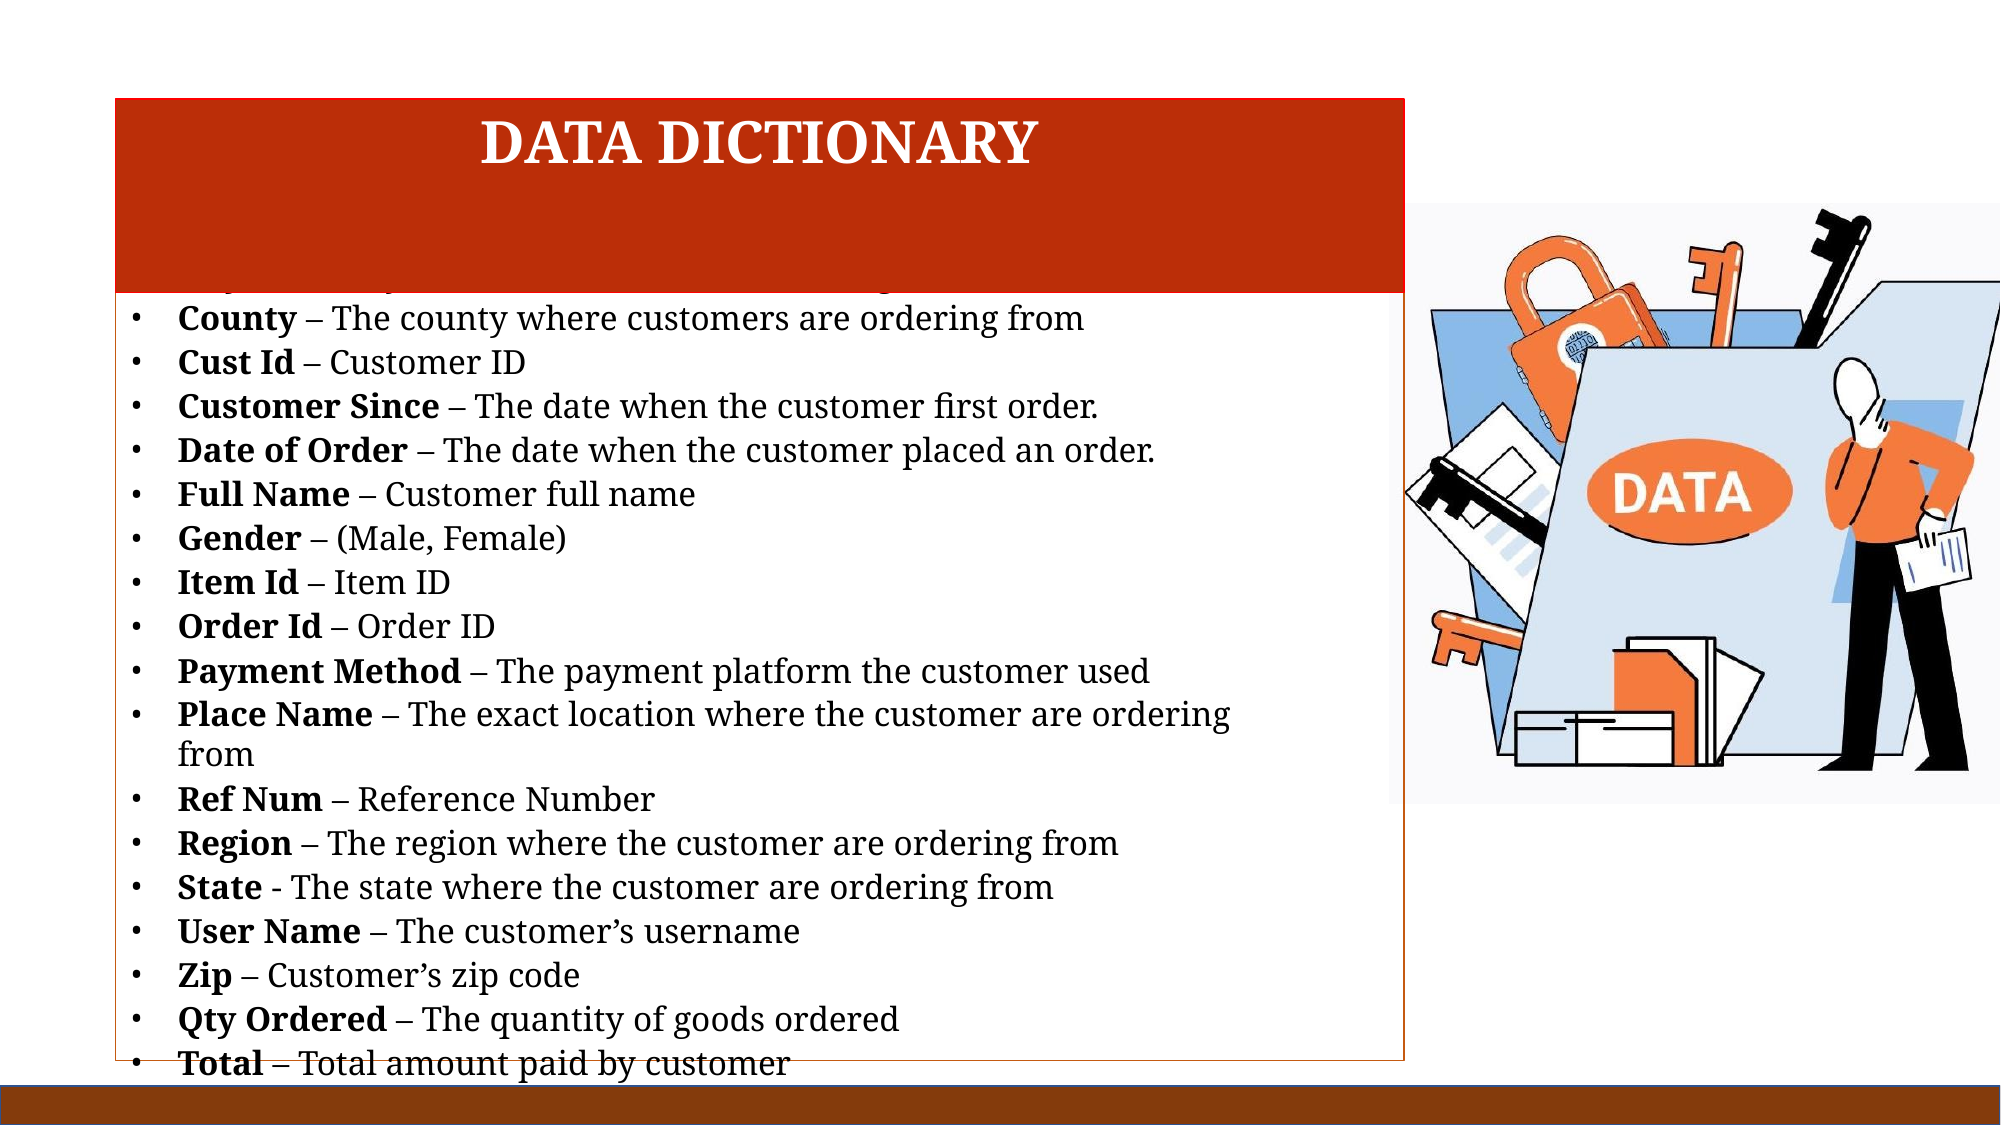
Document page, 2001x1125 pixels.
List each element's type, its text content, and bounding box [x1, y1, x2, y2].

title DATA DICTIONARY [115, 98, 1405, 201]
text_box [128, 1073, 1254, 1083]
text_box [114, 201, 2000, 1062]
